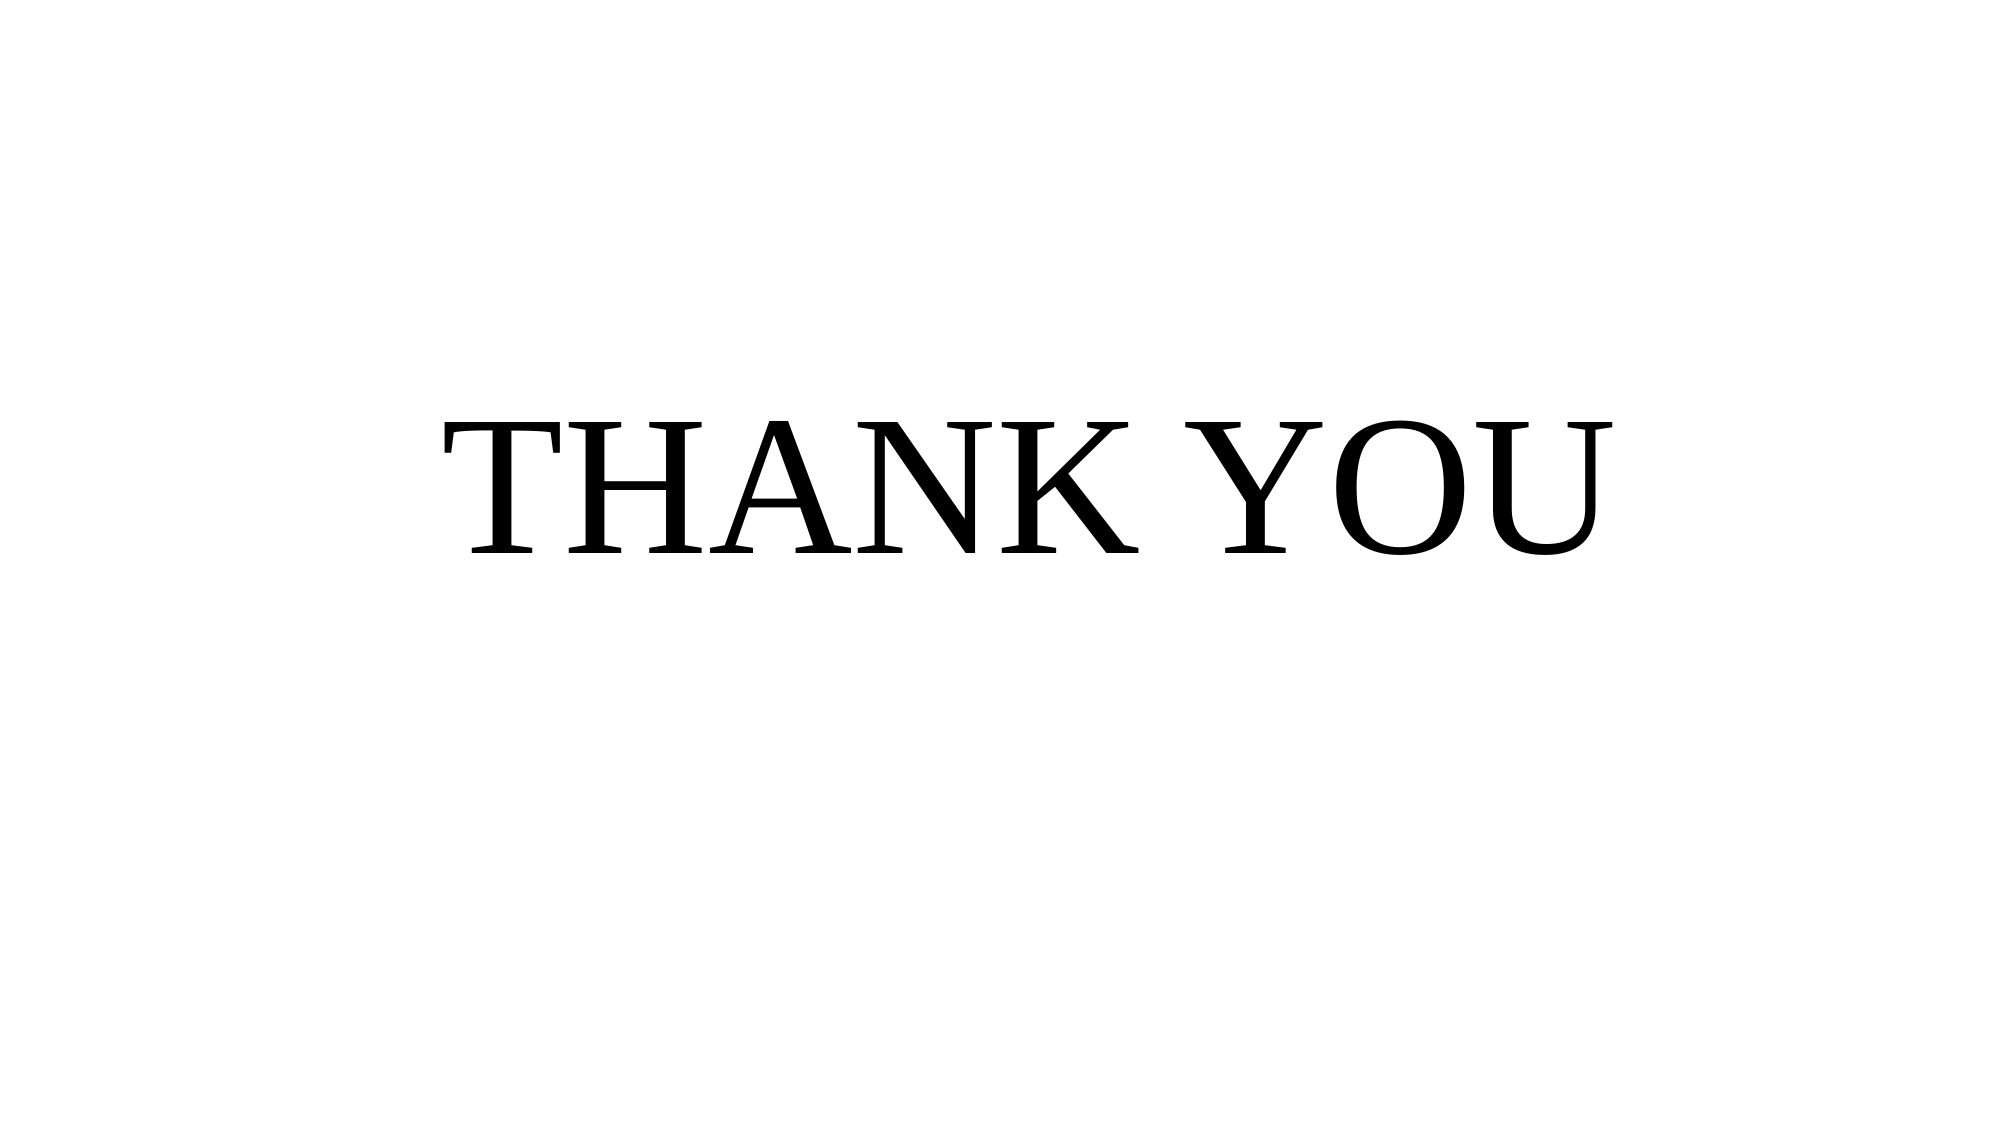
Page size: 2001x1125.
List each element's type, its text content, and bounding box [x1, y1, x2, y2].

subtitle THANK YOU [209, 373, 1750, 1002]
